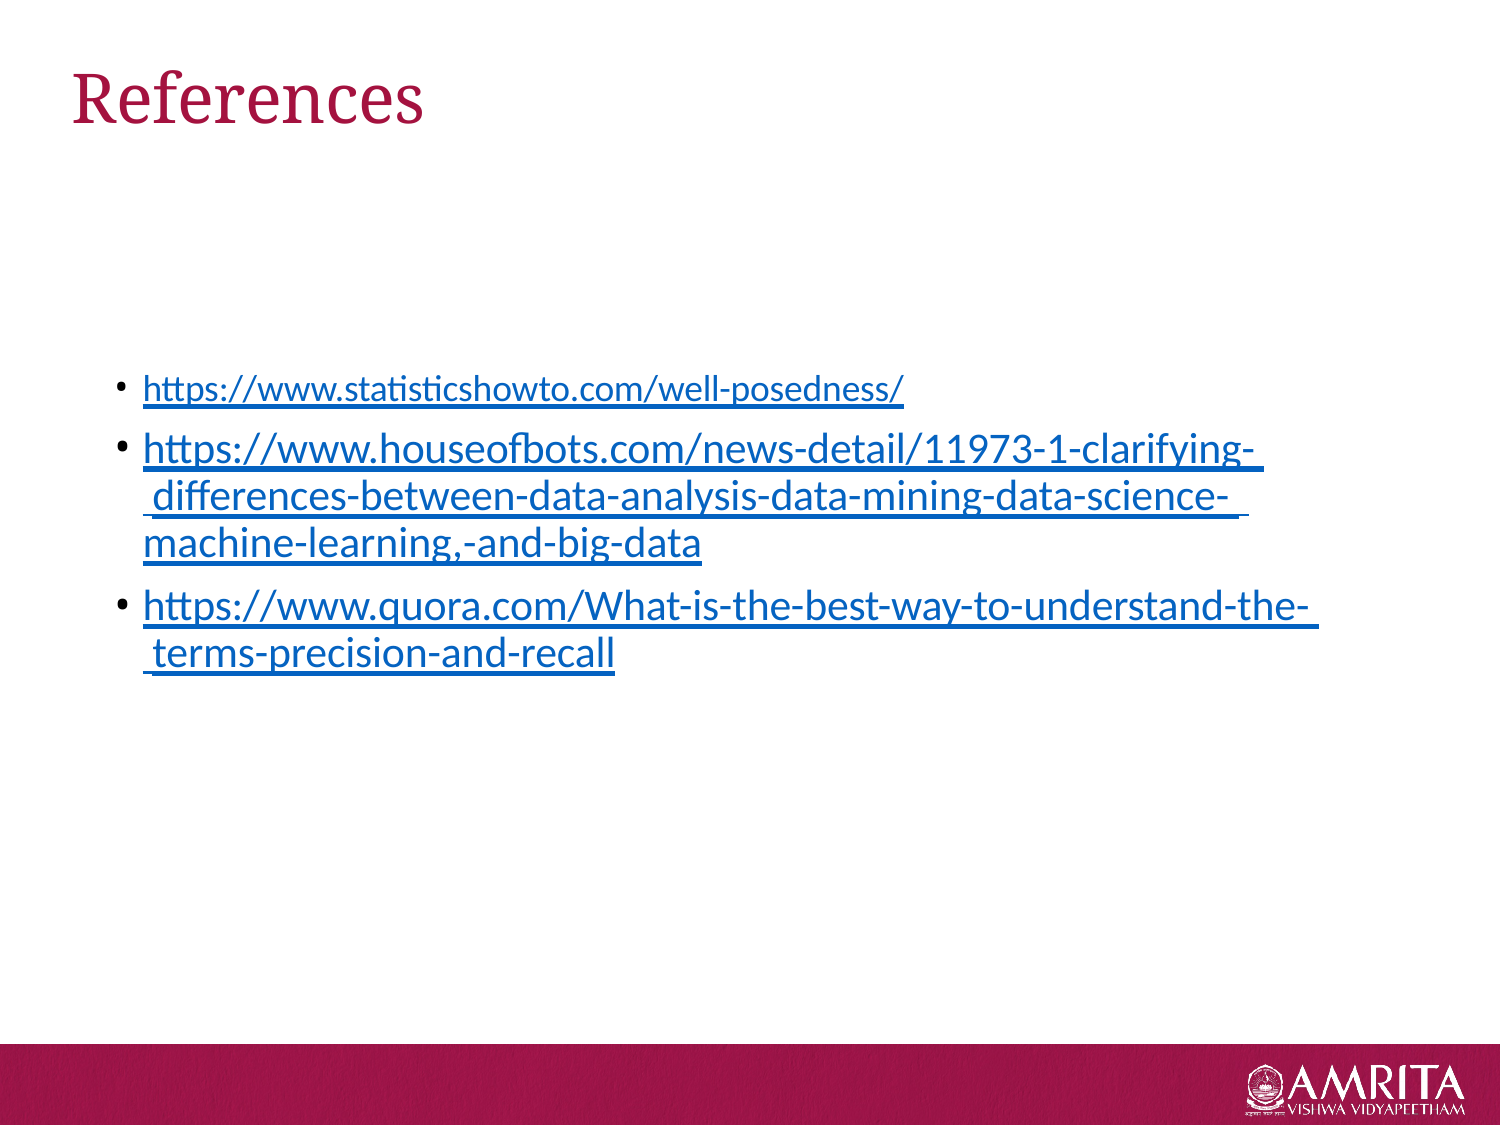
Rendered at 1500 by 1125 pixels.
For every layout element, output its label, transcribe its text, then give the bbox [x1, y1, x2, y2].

title References [70, 0, 1450, 191]
picture [0, 1044, 1500, 1125]
text_box https://www.statisticshowto.com/well-posedness/ https://www.houseofbots.com/news-detail/11973-1-clarifying- differences-between-data-analysis-data-mining-data-science- machine-learning,-and-big-data https://www.quora.com/What-is-the-best-way-to-understand-the- terms-precision-and-recall [112, 353, 1330, 677]
